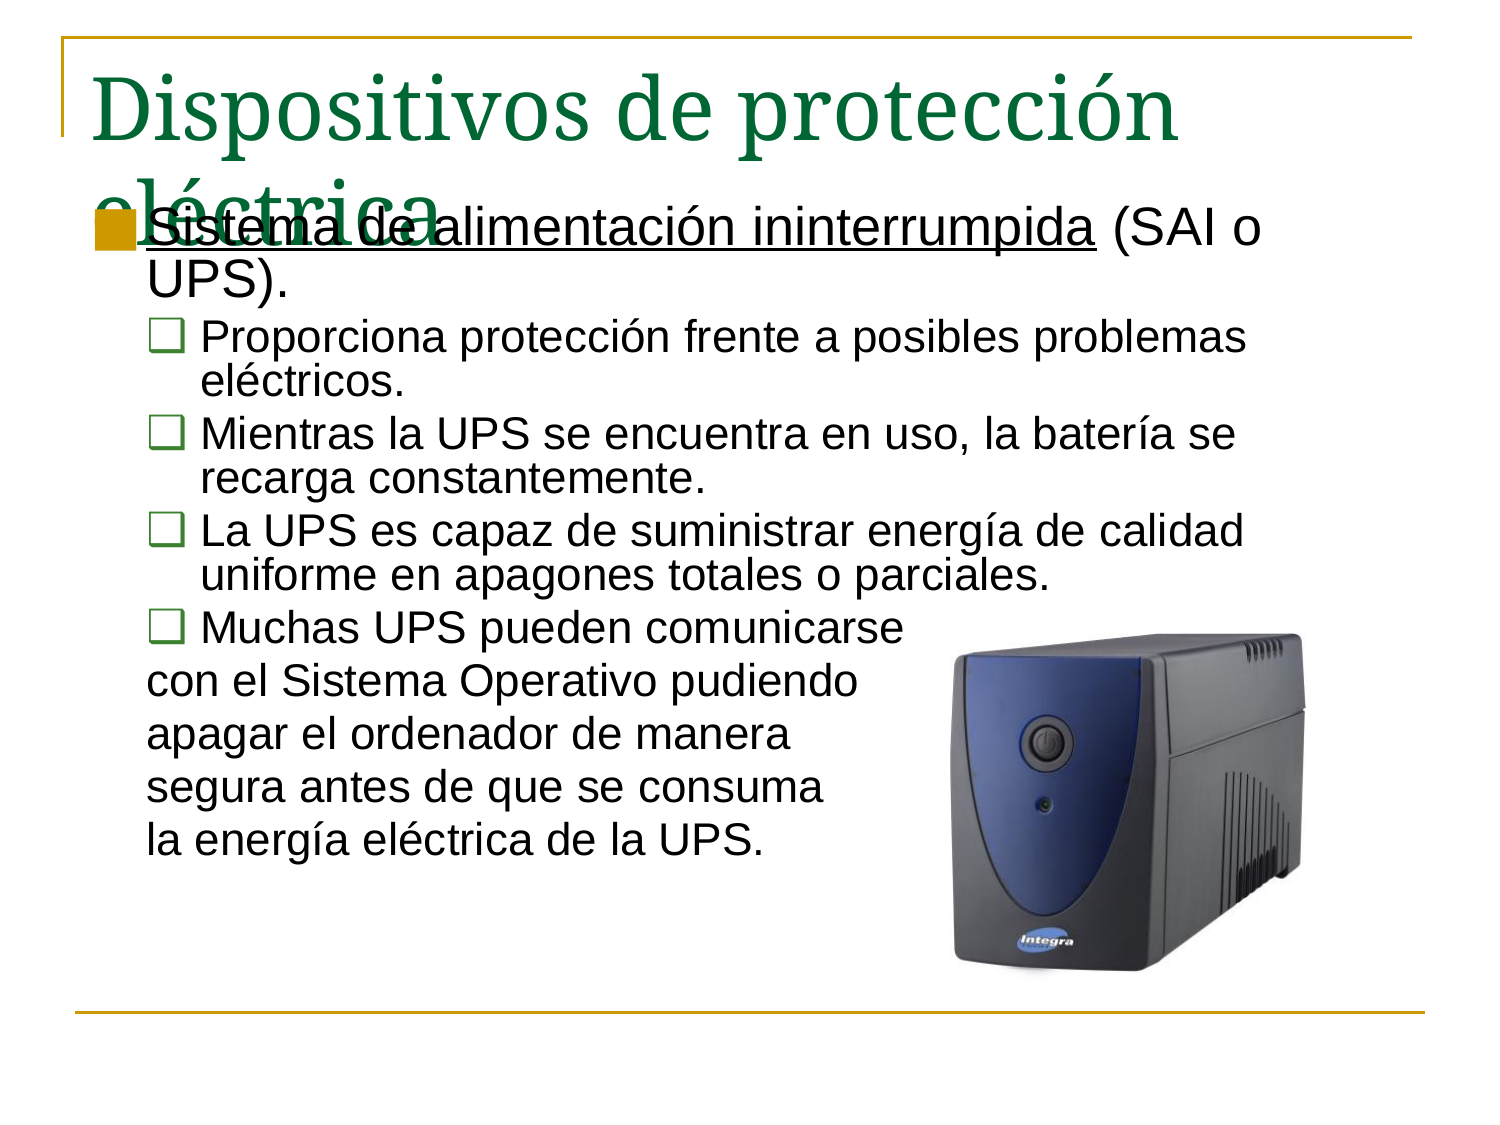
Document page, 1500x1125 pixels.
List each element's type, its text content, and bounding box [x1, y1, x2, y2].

list Sistema de alimentación ininterrumpida (SAI o UPS). Proporciona protección frente a posibles problemas eléctricos. Mientras la UPS se encuentra en uso, la batería se recarga constantemente. La UPS es capaz de suministrar energía de calidad uniforme en apagones totales o parciales. Muchas UPS pueden comunicarse con el Sistema Operativo pudiendo apagar el ordenador de manera segura antes de que se consuma la energía eléctrica de la UPS. [75, 196, 1388, 940]
title Dispositivos de protección eléctrica [75, 45, 1425, 233]
picture [950, 632, 1306, 982]
